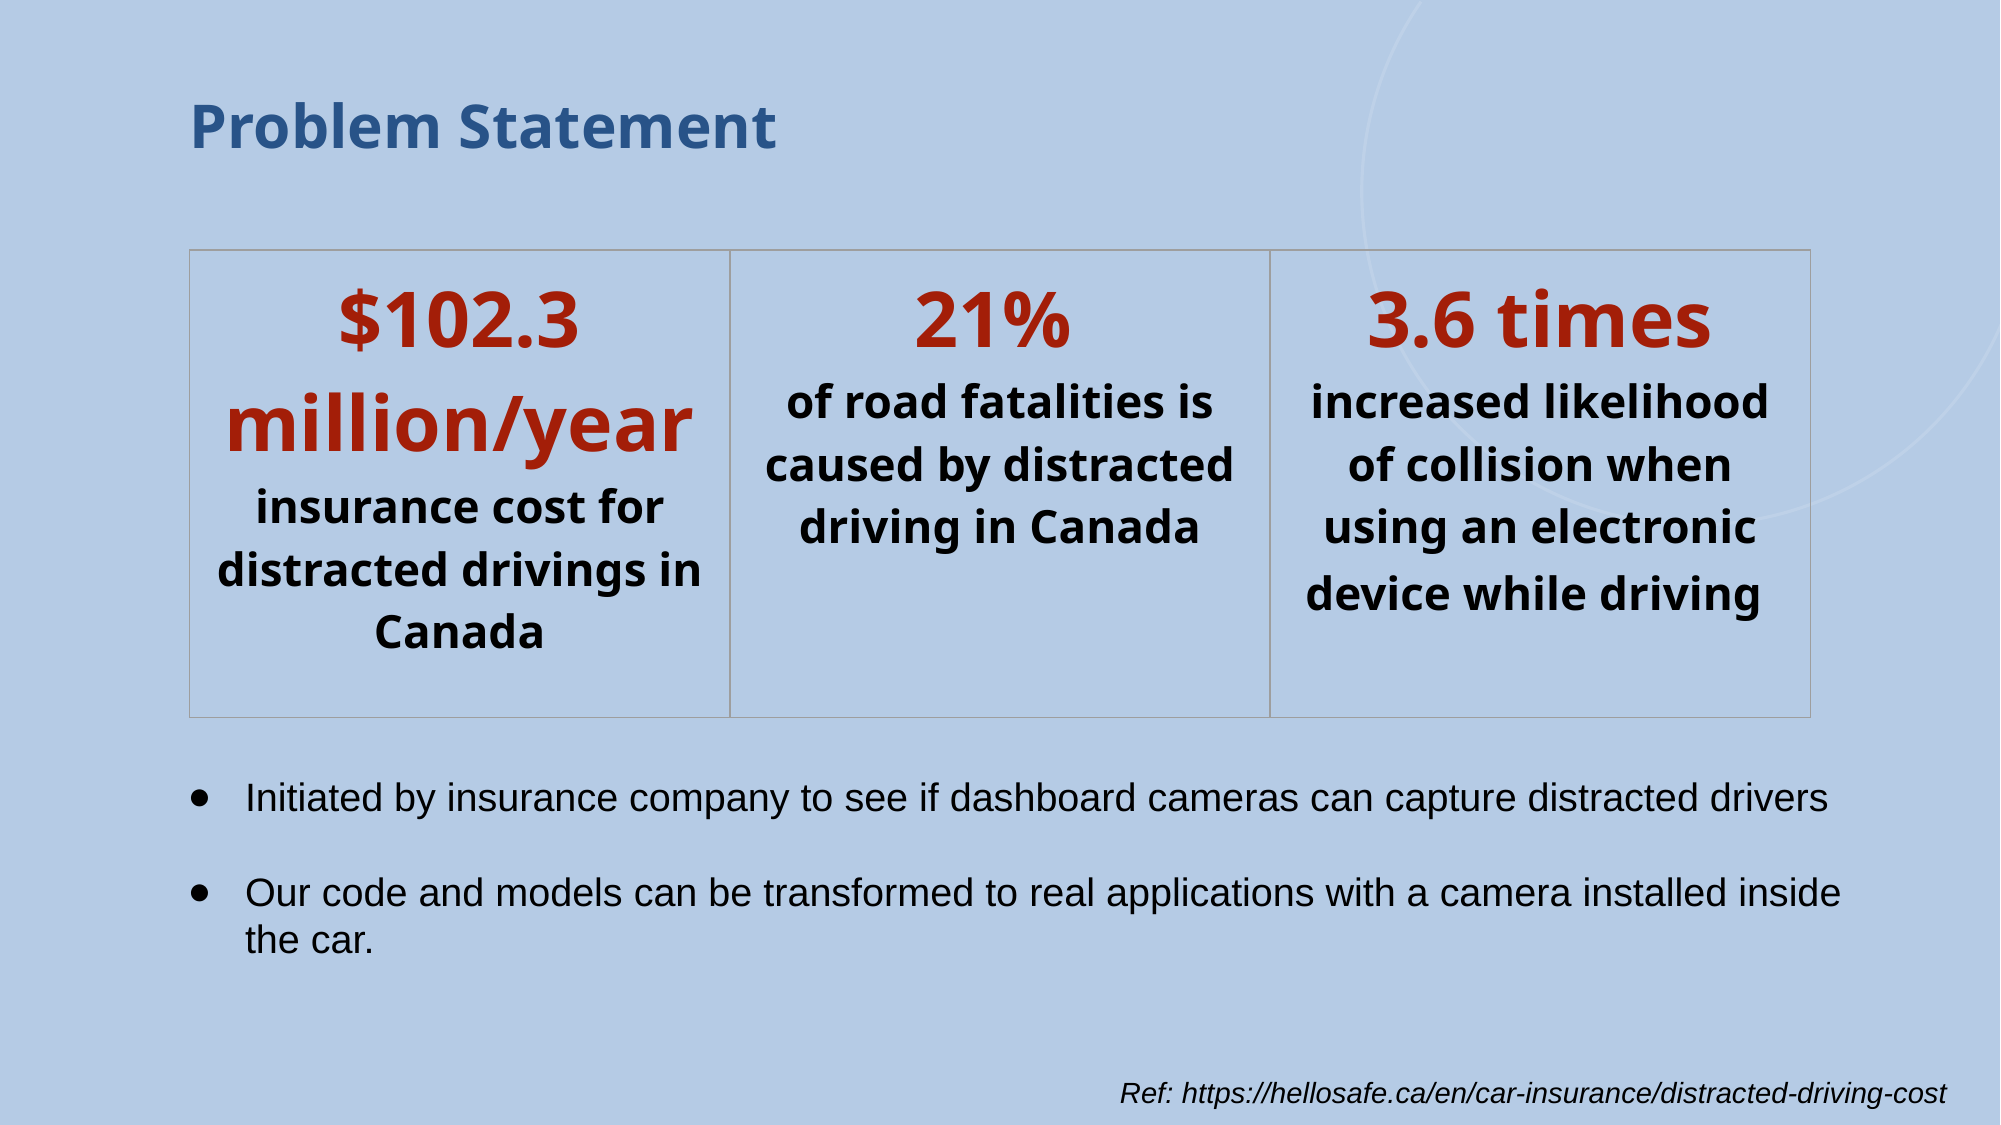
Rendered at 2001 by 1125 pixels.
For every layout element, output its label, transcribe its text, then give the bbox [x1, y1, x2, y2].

text_box Initiated by insurance company to see if dashboard cameras can capture distracted drivers Our code and models can be transformed to real applications with a camera installed inside the car. [154, 661, 1920, 977]
table_header 21% of road fatalities is caused by distracted driving in Canada [731, 251, 1269, 717]
text_box Problem Statement [174, 72, 1590, 176]
text_box Ref: https://hellosafe.ca/en/car-insurance/distracted-driving-cost [1104, 1059, 2000, 1125]
table_header 3.6 times increased likelihood of collision when using an electronic device while driving [1271, 251, 1810, 717]
table_header $102.3 million/year insurance cost for distracted drivings in Canada [190, 251, 729, 717]
